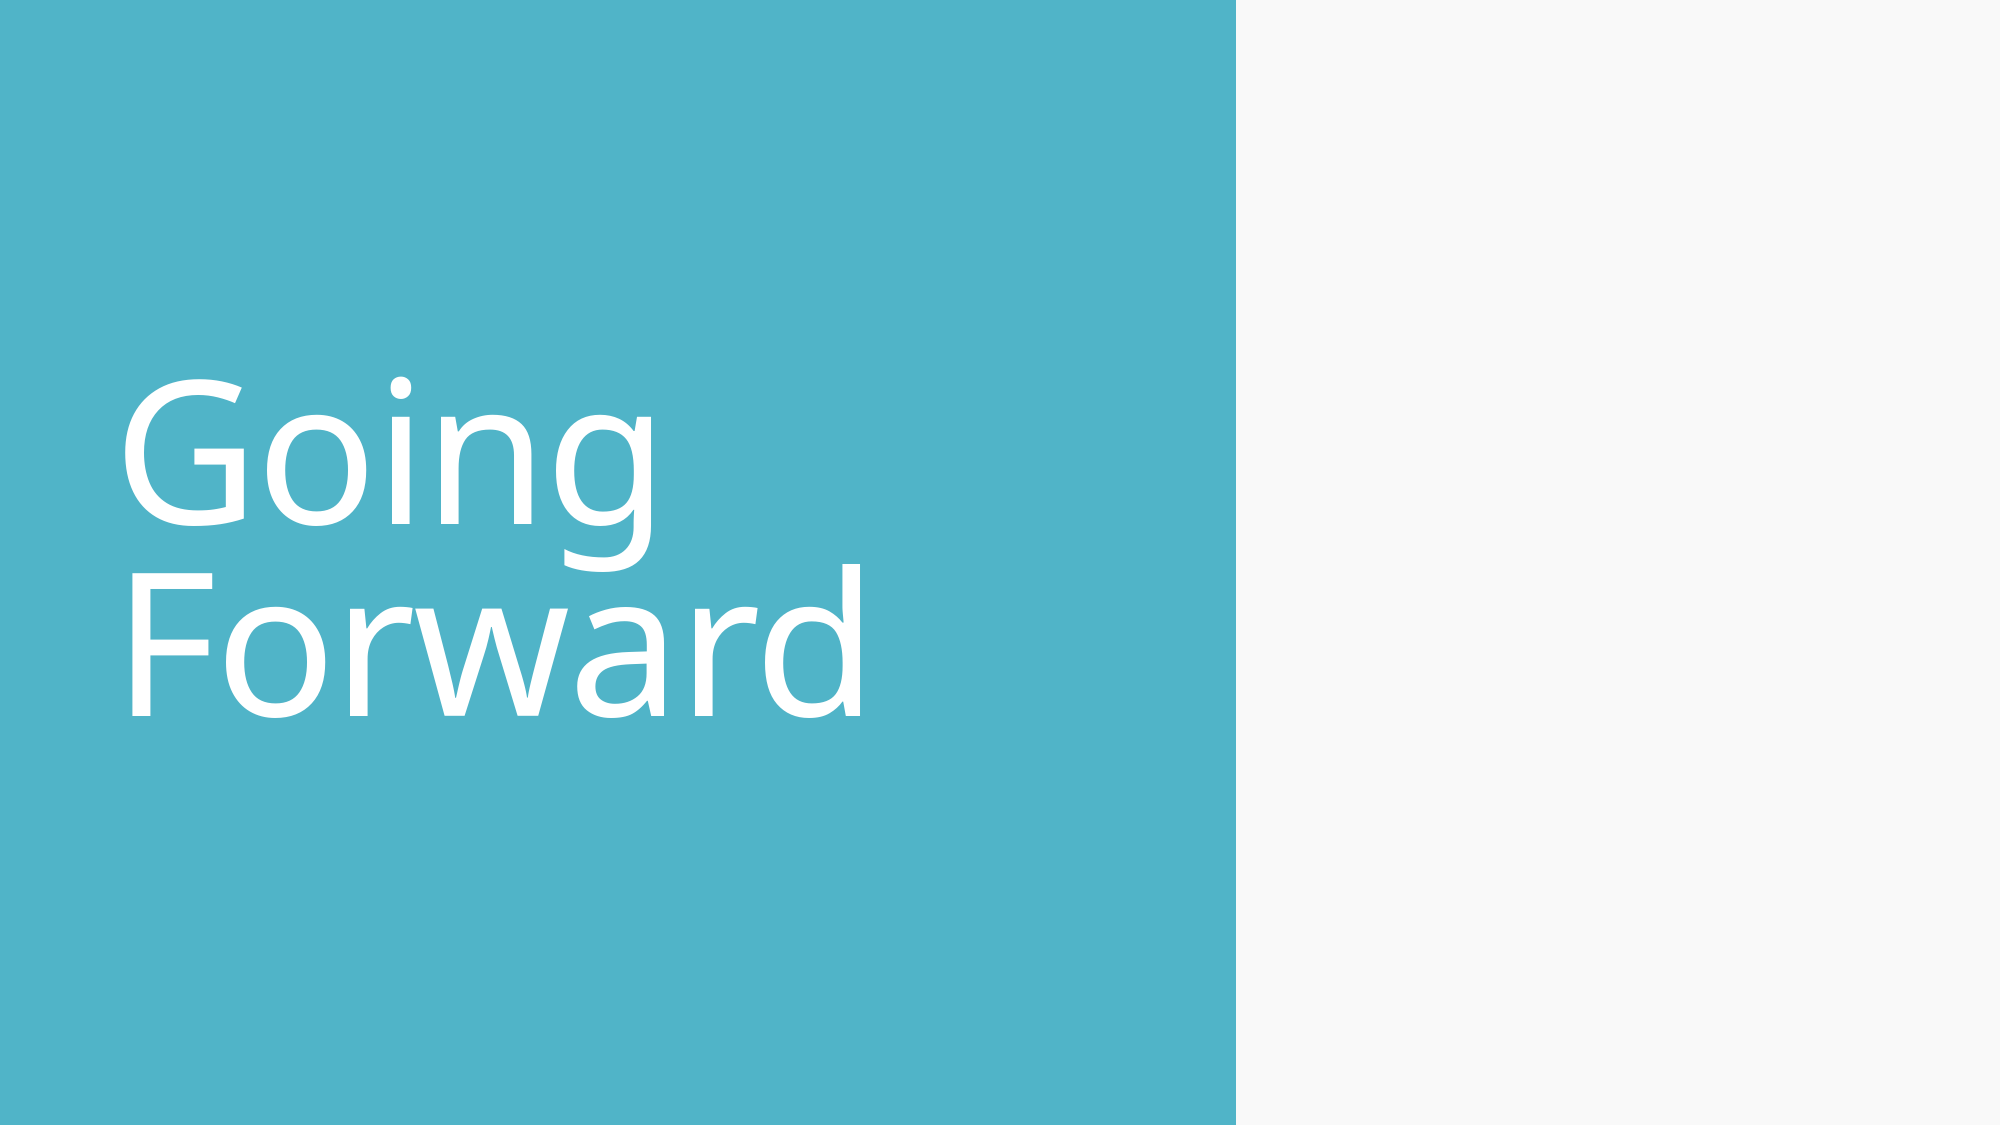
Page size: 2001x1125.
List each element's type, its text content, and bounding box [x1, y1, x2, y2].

text_box [0, 0, 1235, 1125]
text_box [1235, 0, 2000, 1125]
title Going Forward [98, 126, 1184, 1000]
